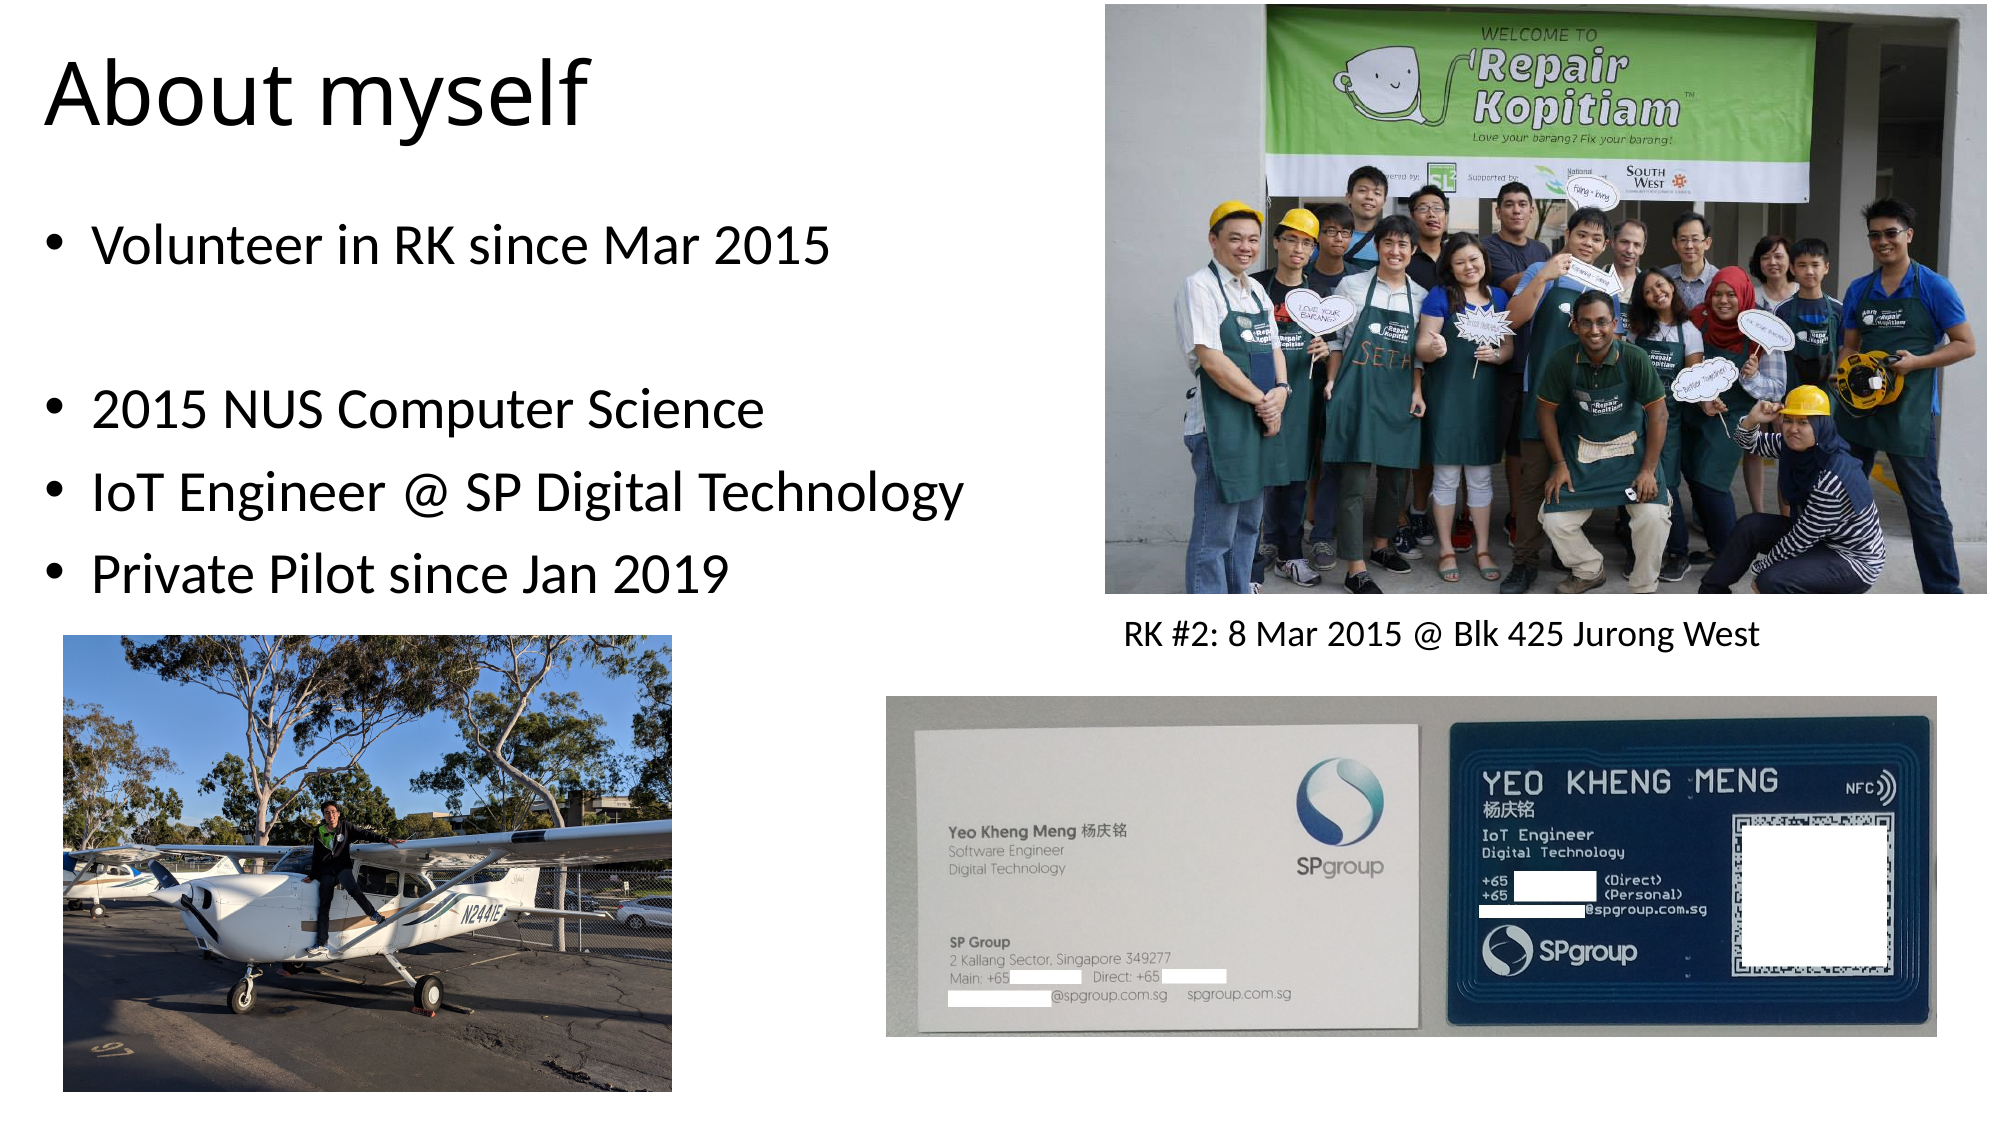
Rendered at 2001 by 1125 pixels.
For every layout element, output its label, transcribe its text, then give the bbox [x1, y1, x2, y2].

text_box RK #2: 8 Mar 2015 @ Blk 425 Jurong West [1108, 601, 1777, 661]
list Volunteer in RK since Mar 2015 2015 NUS Computer Science IoT Engineer @ SP Digital Technology Private Pilot since Jan 2019 [29, 190, 1744, 1072]
title About myself [29, 34, 832, 160]
picture [1105, 4, 1987, 594]
picture [63, 635, 672, 1092]
picture [886, 696, 1937, 1037]
